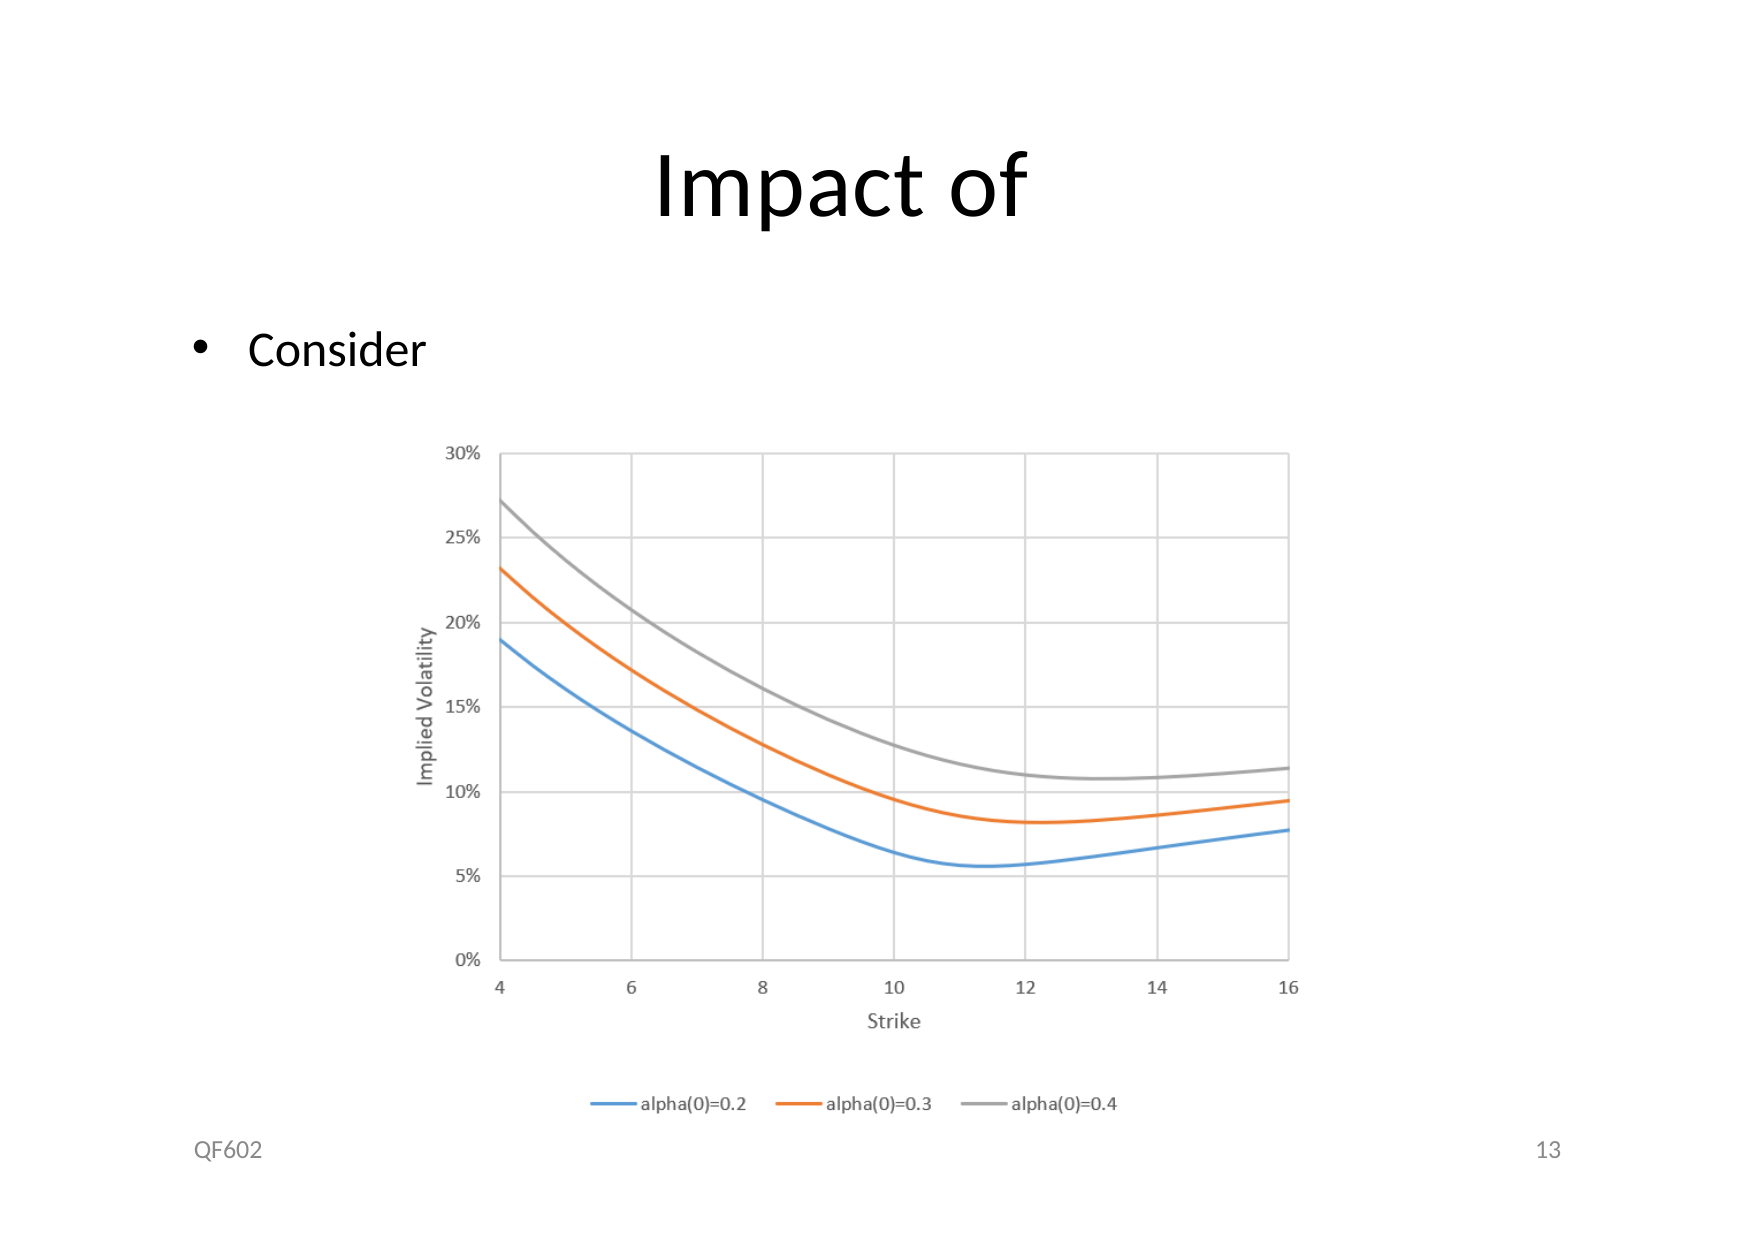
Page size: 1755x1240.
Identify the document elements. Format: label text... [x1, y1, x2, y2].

picture [383, 434, 1322, 1132]
slide_number 13 [1530, 1131, 1566, 1240]
slide_number QF602 [191, 1131, 265, 1240]
